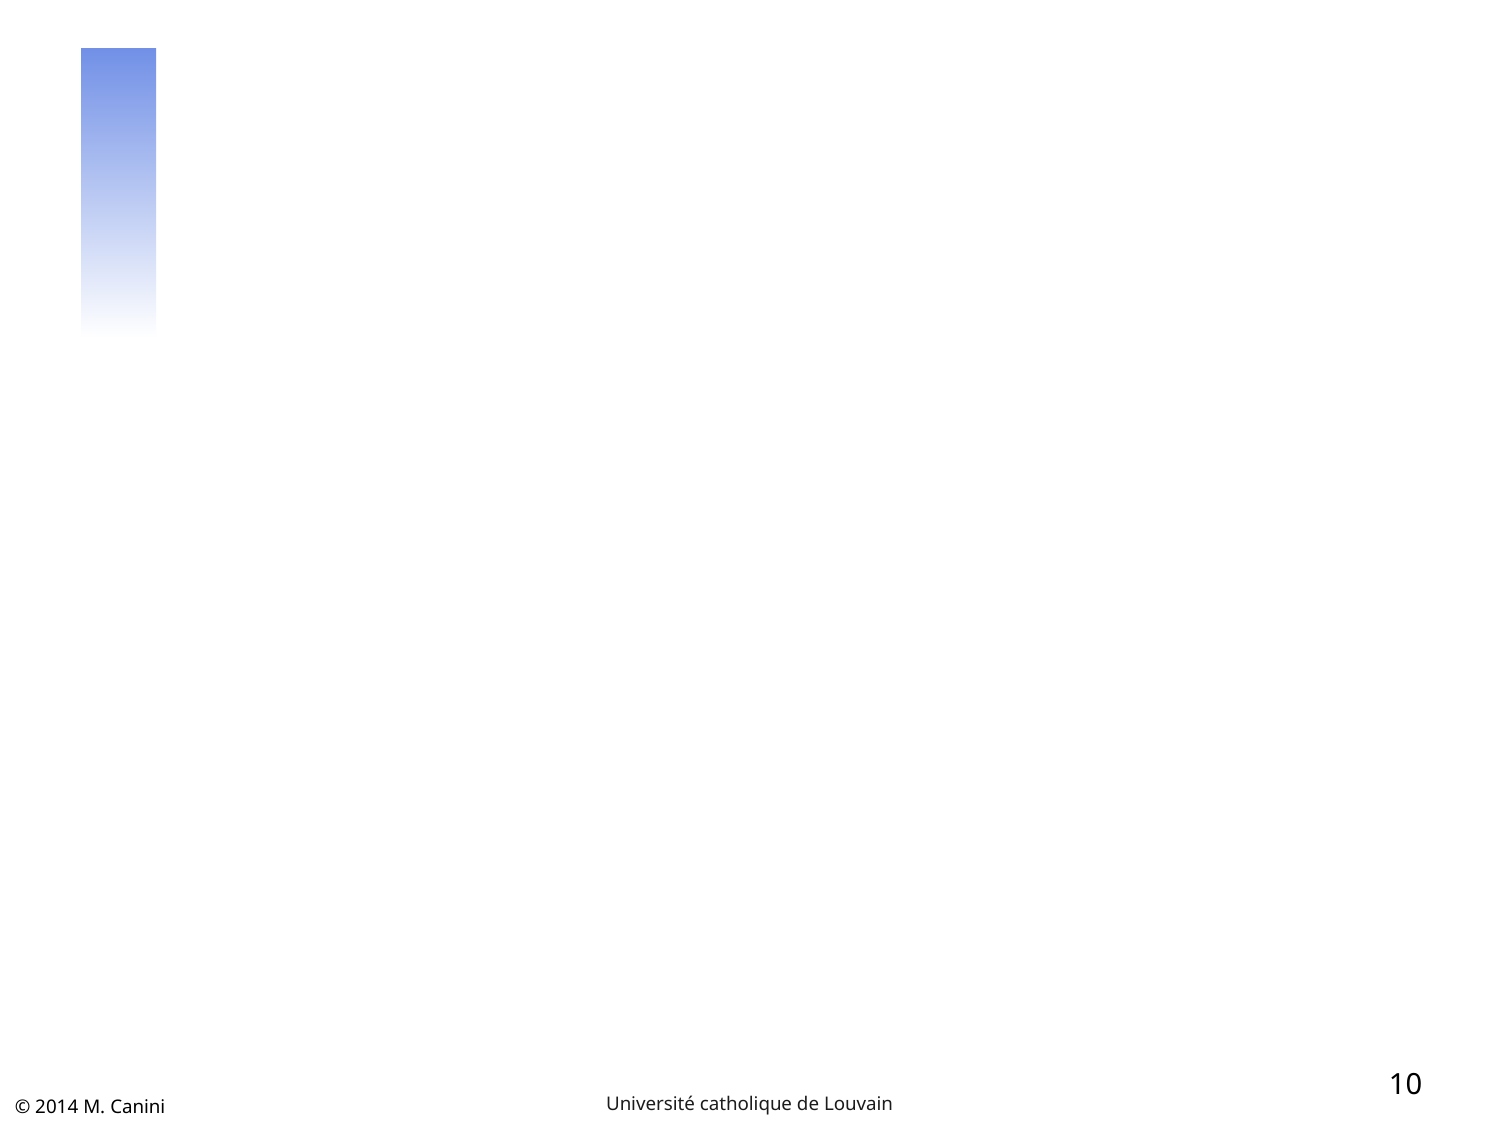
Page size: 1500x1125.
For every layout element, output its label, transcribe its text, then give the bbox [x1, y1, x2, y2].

footer Université catholique de Louvain [512, 1083, 987, 1125]
slide_number 10 [1124, 1037, 1438, 1113]
